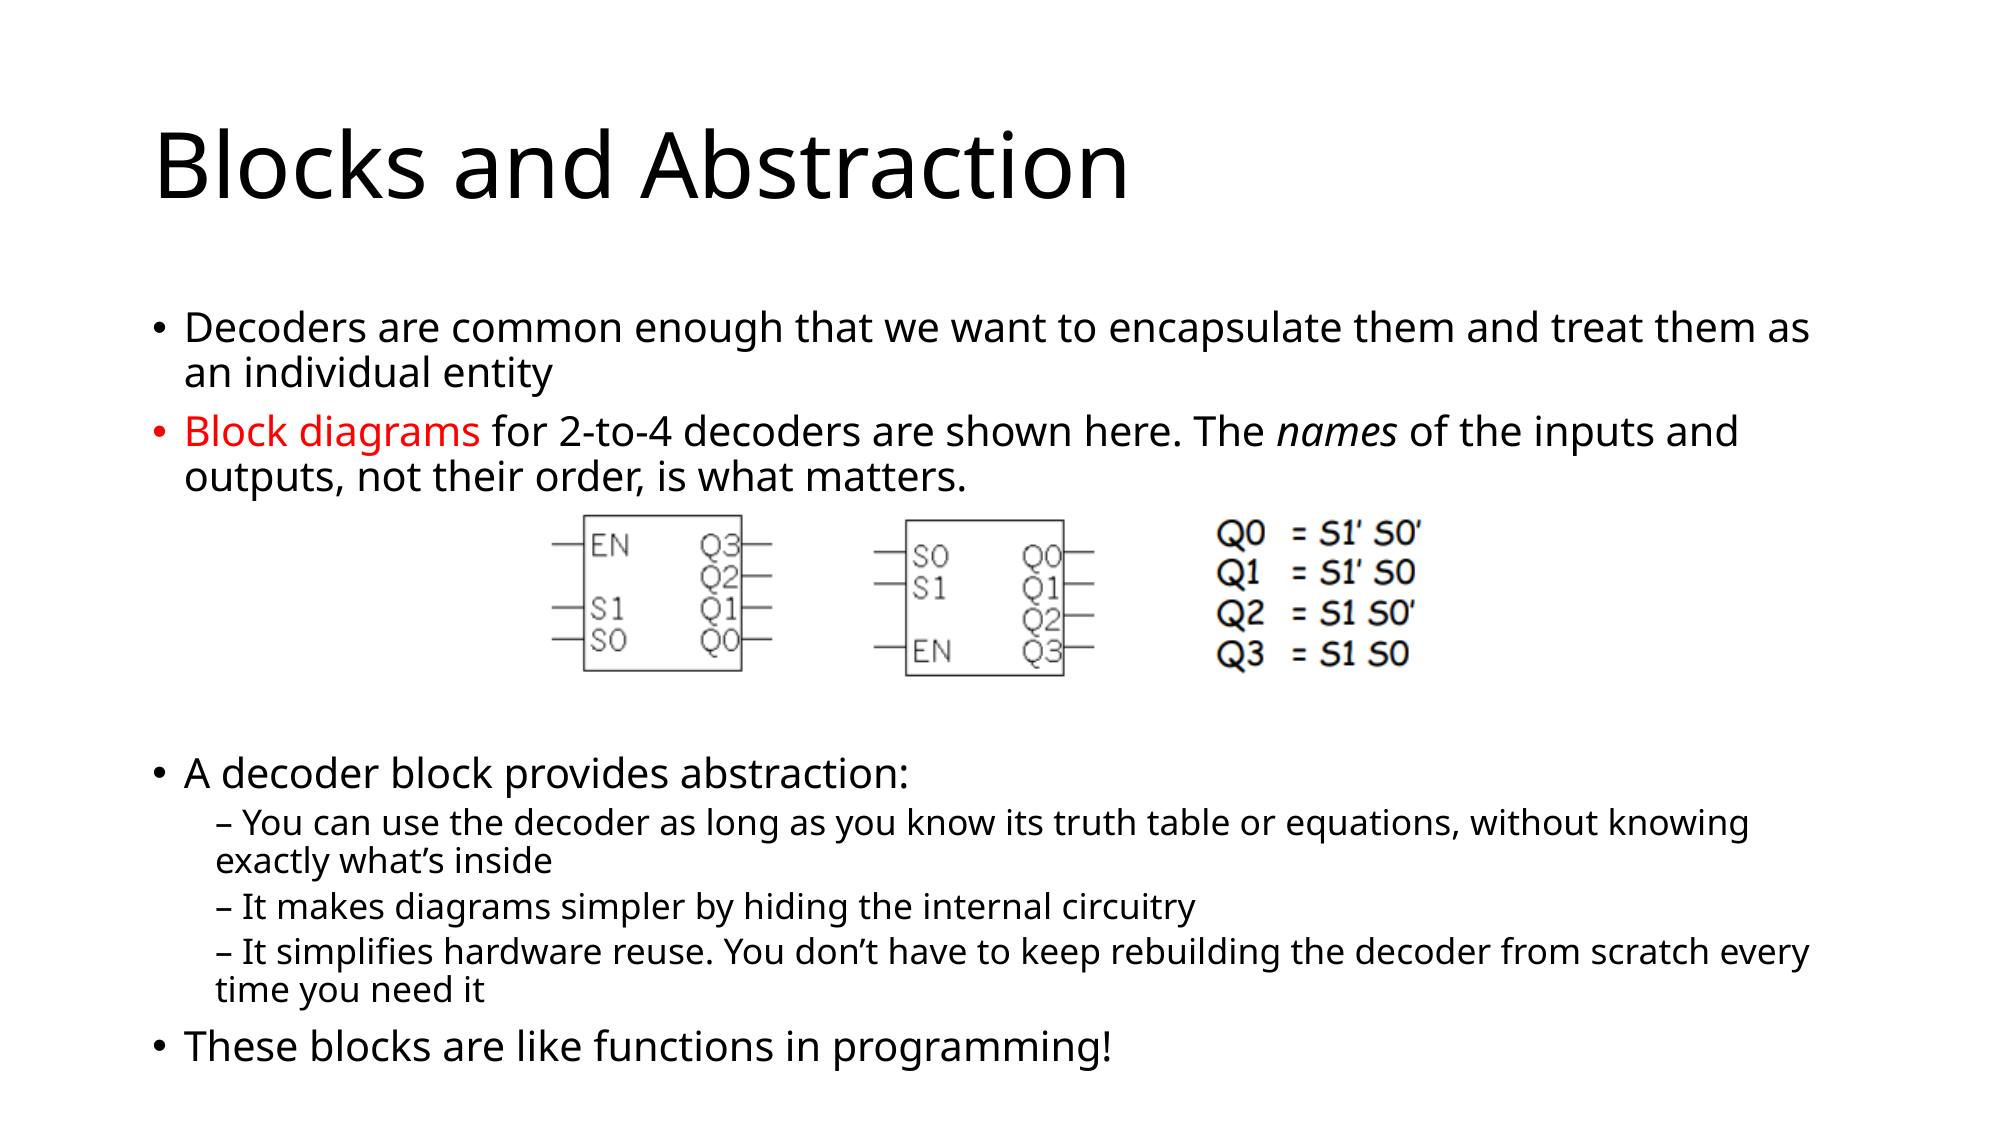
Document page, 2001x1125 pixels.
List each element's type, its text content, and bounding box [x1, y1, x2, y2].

picture [538, 501, 1462, 708]
list Decoders are common enough that we want to encapsulate them and treat them as an individual entity Block diagrams for 2-to-4 decoders are shown here. The names of the inputs and outputs, not their order, is what matters. A decoder block provides abstraction: – You can use the decoder as long as you know its truth table or equations, without knowing exactly what’s inside – It makes diagrams simpler by hiding the internal circuitry – It simplifies hardware reuse. You don’t have to keep rebuilding the decoder from scratch every time you need it These blocks are like functions in programming! [137, 299, 1863, 1087]
title Blocks and Abstraction [137, 59, 1863, 278]
